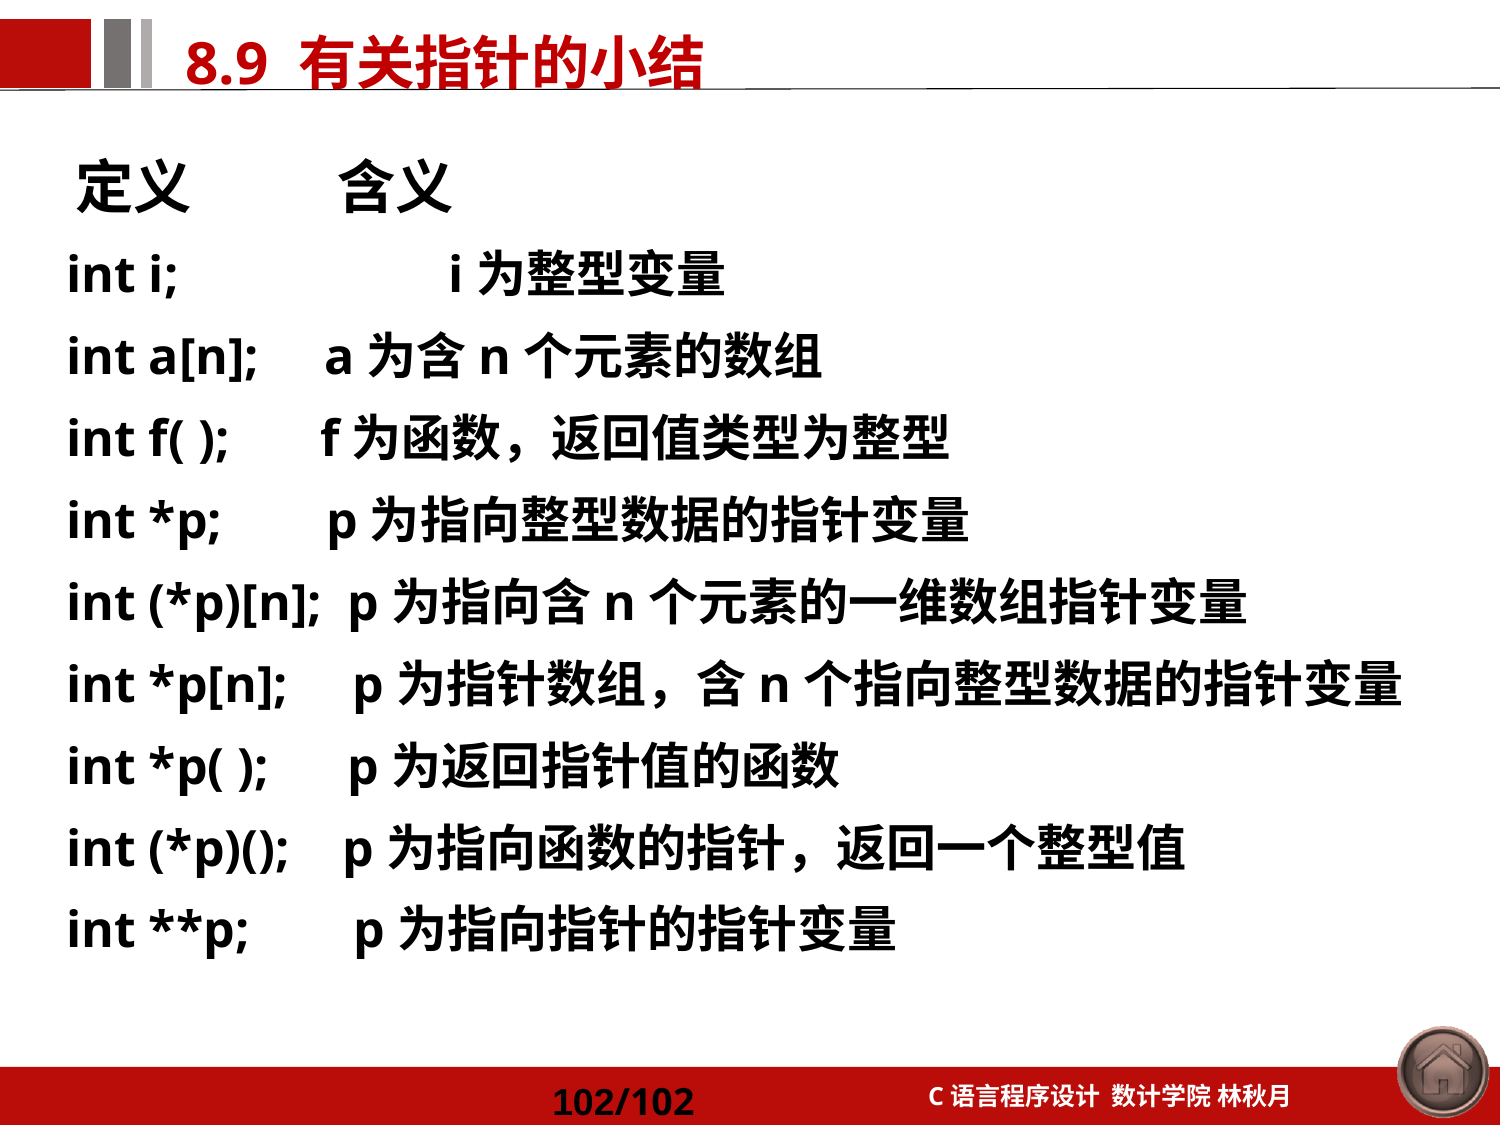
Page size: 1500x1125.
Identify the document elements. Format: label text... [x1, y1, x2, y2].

text_box 定义 含义 int i; i为整型变量 int a[n]; a为含n个元素的数组 int f( ); f为函数，返回值类型为整型 int *p; p为指向整型数据的指针变量 int (*p)[n]; p为指向含n个元素的一维数组指针变量 int *p[n]; p为指针数组，含n个指向整型数据的指针变量 int *p( ); p为返回指针值的函数 int (*p)(); p为指向函数的指针，返回一个整型值 int **p; p为指向指针的指针变量 [20, 128, 1500, 1000]
